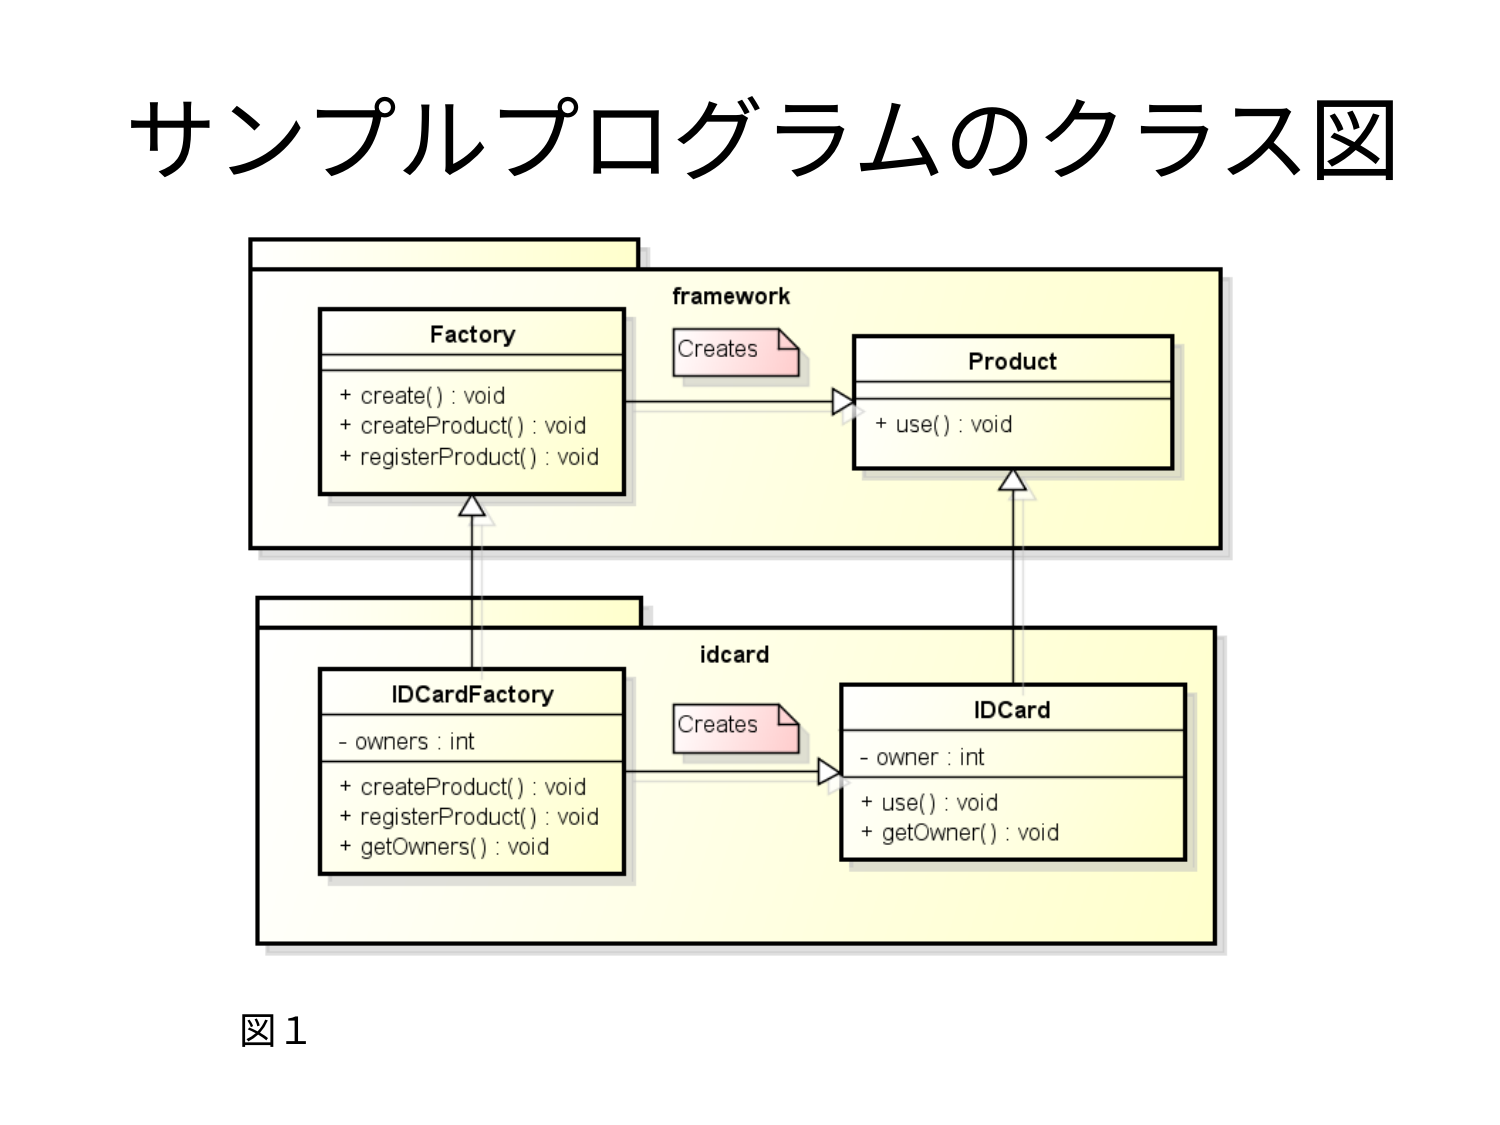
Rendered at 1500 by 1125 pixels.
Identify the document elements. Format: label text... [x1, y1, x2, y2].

title サンプルプログラムのクラス図 [88, 42, 1439, 231]
text_box 図１ [224, 999, 330, 1060]
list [229, 219, 1240, 963]
